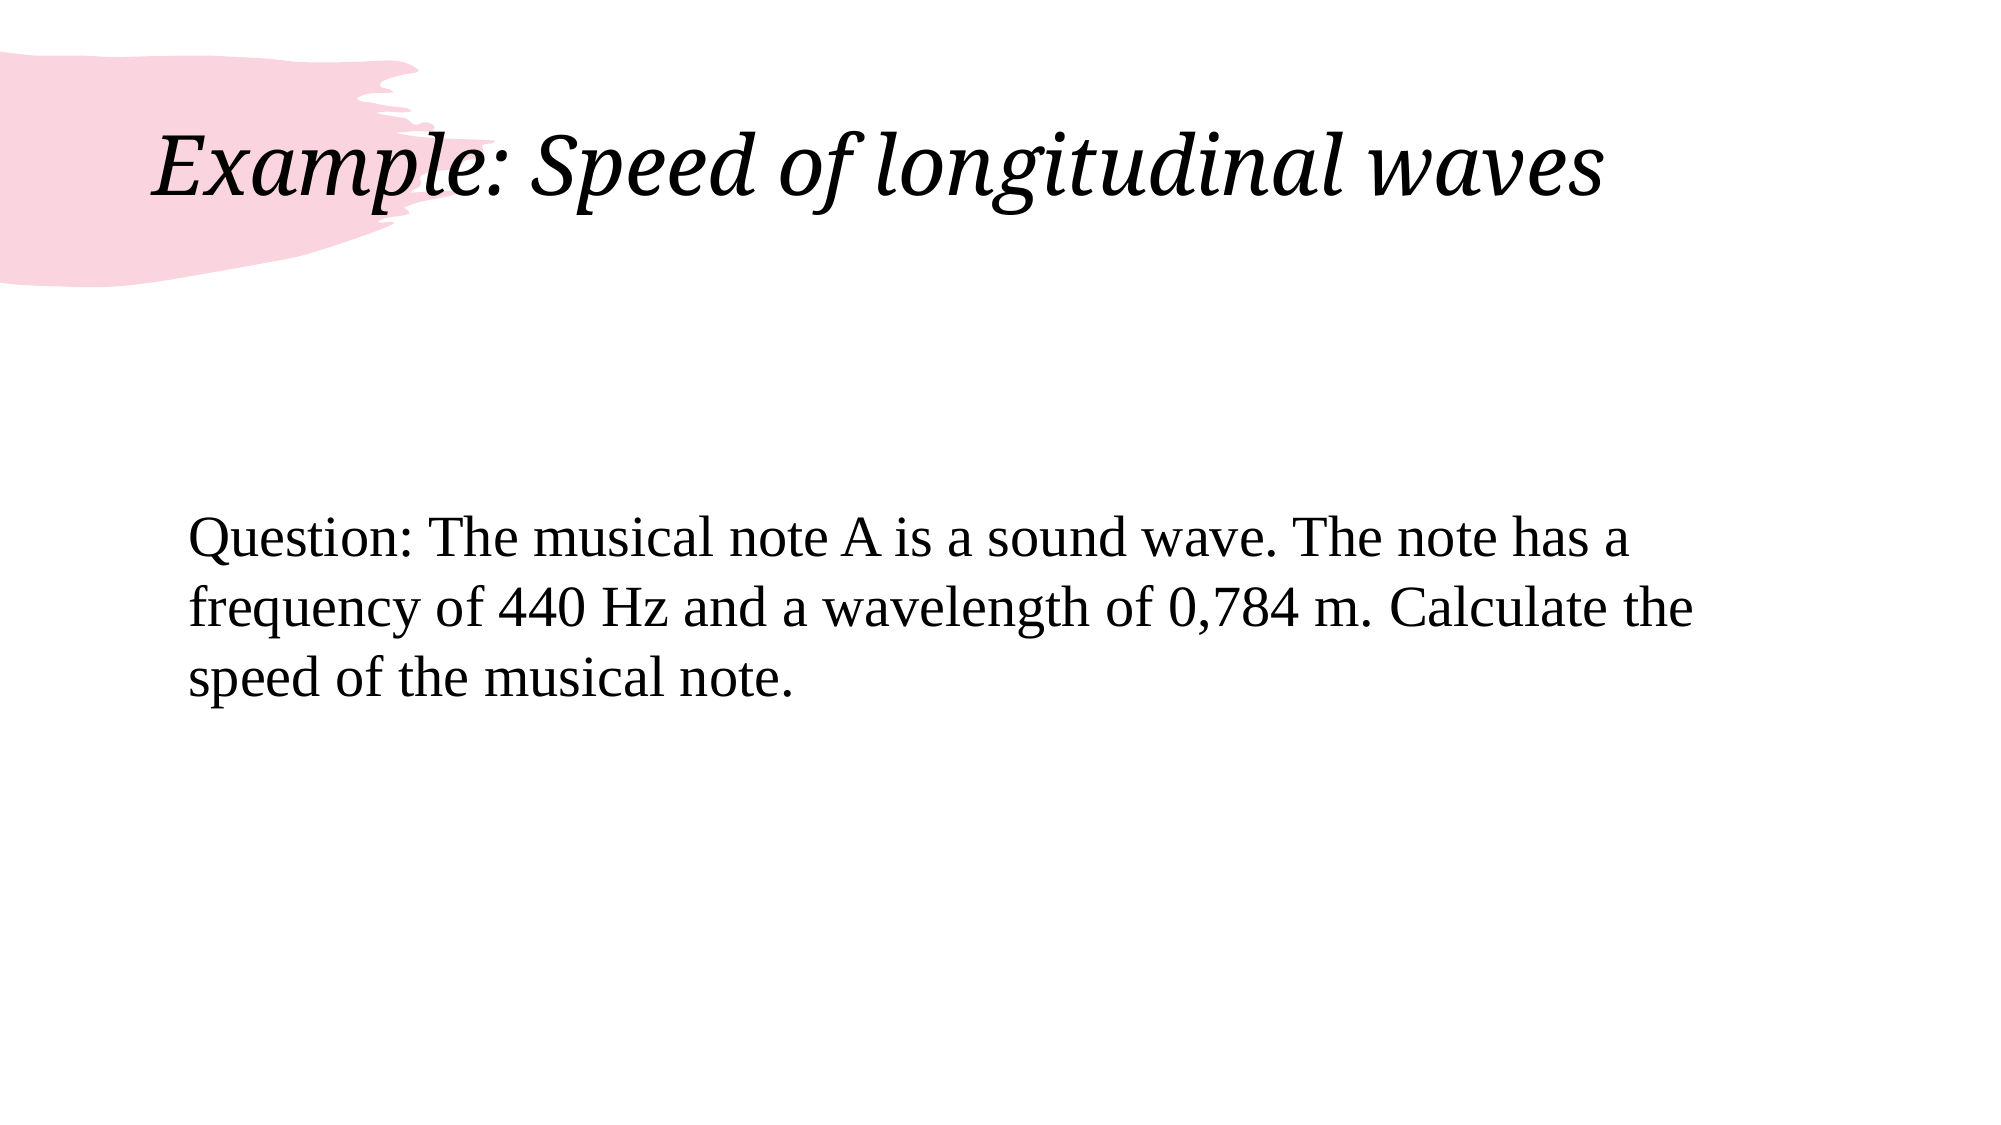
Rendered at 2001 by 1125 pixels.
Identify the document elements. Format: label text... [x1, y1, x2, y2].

title Example: Speed of longitudinal waves [137, 59, 1863, 278]
text_box Question: The musical note A is a sound wave. The note has a frequency of 440 Hz and a wavelength of 0,784 m. Calculate the speed of the musical note. [173, 490, 1720, 716]
